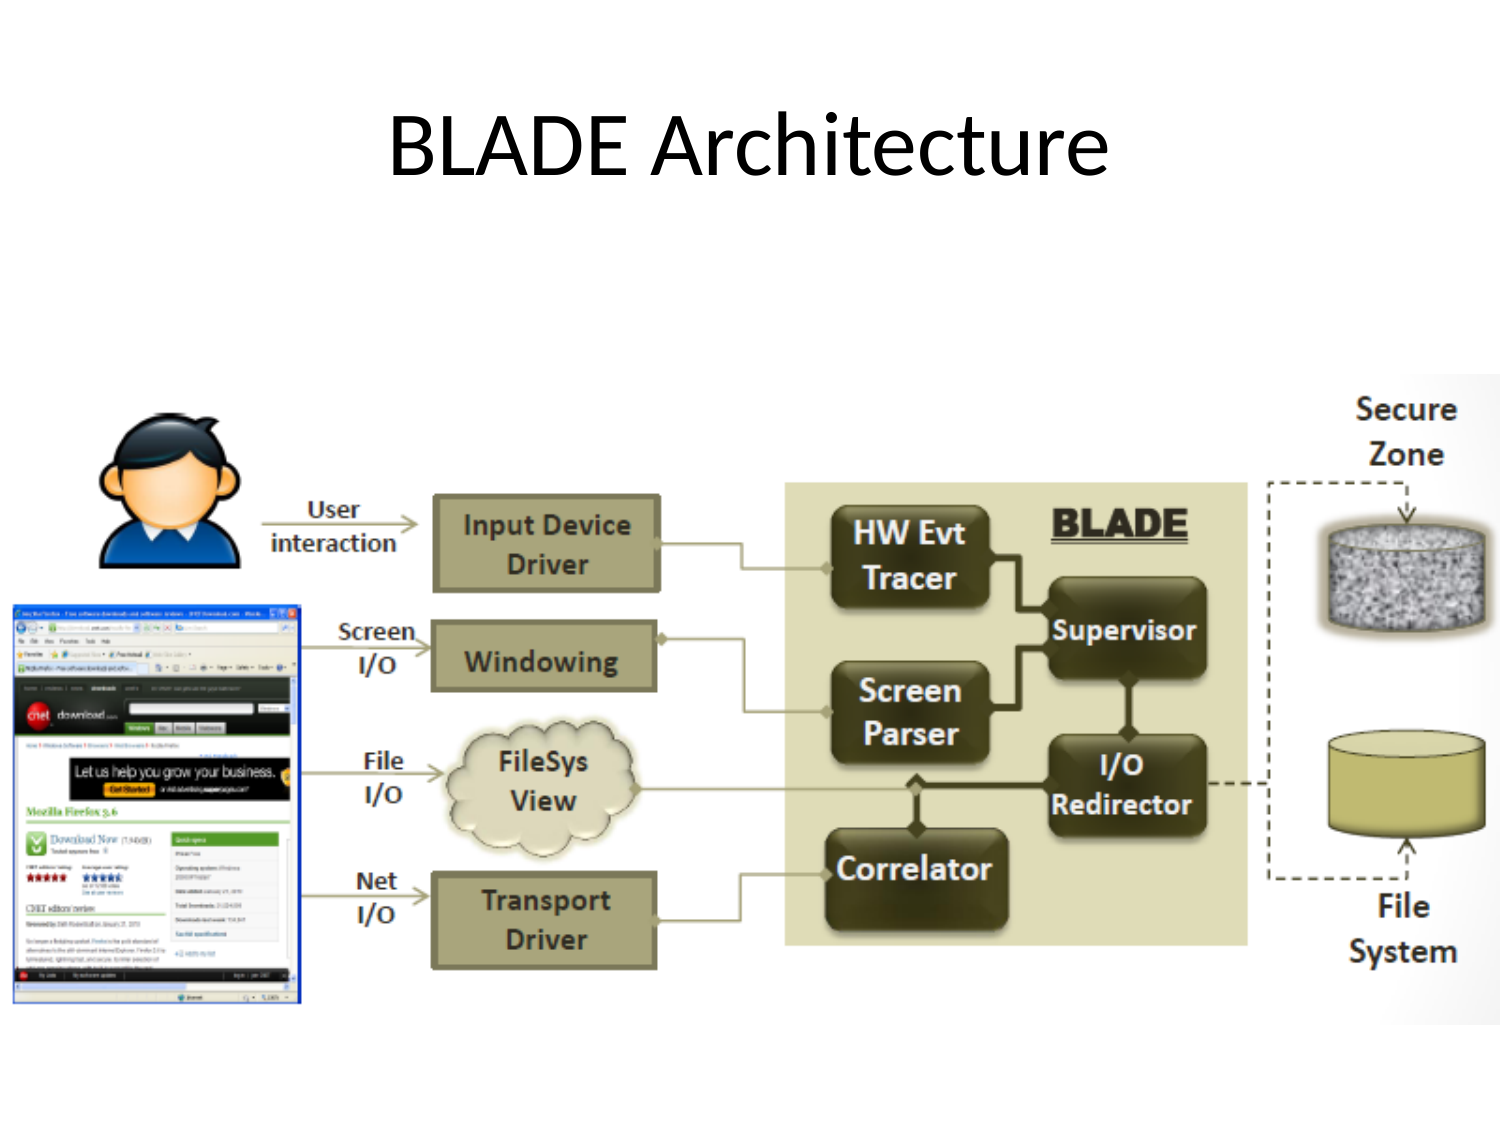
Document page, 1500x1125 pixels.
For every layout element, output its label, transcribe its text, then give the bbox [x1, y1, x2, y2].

picture [0, 374, 1500, 1026]
title BLADE Architecture [75, 45, 1425, 233]
